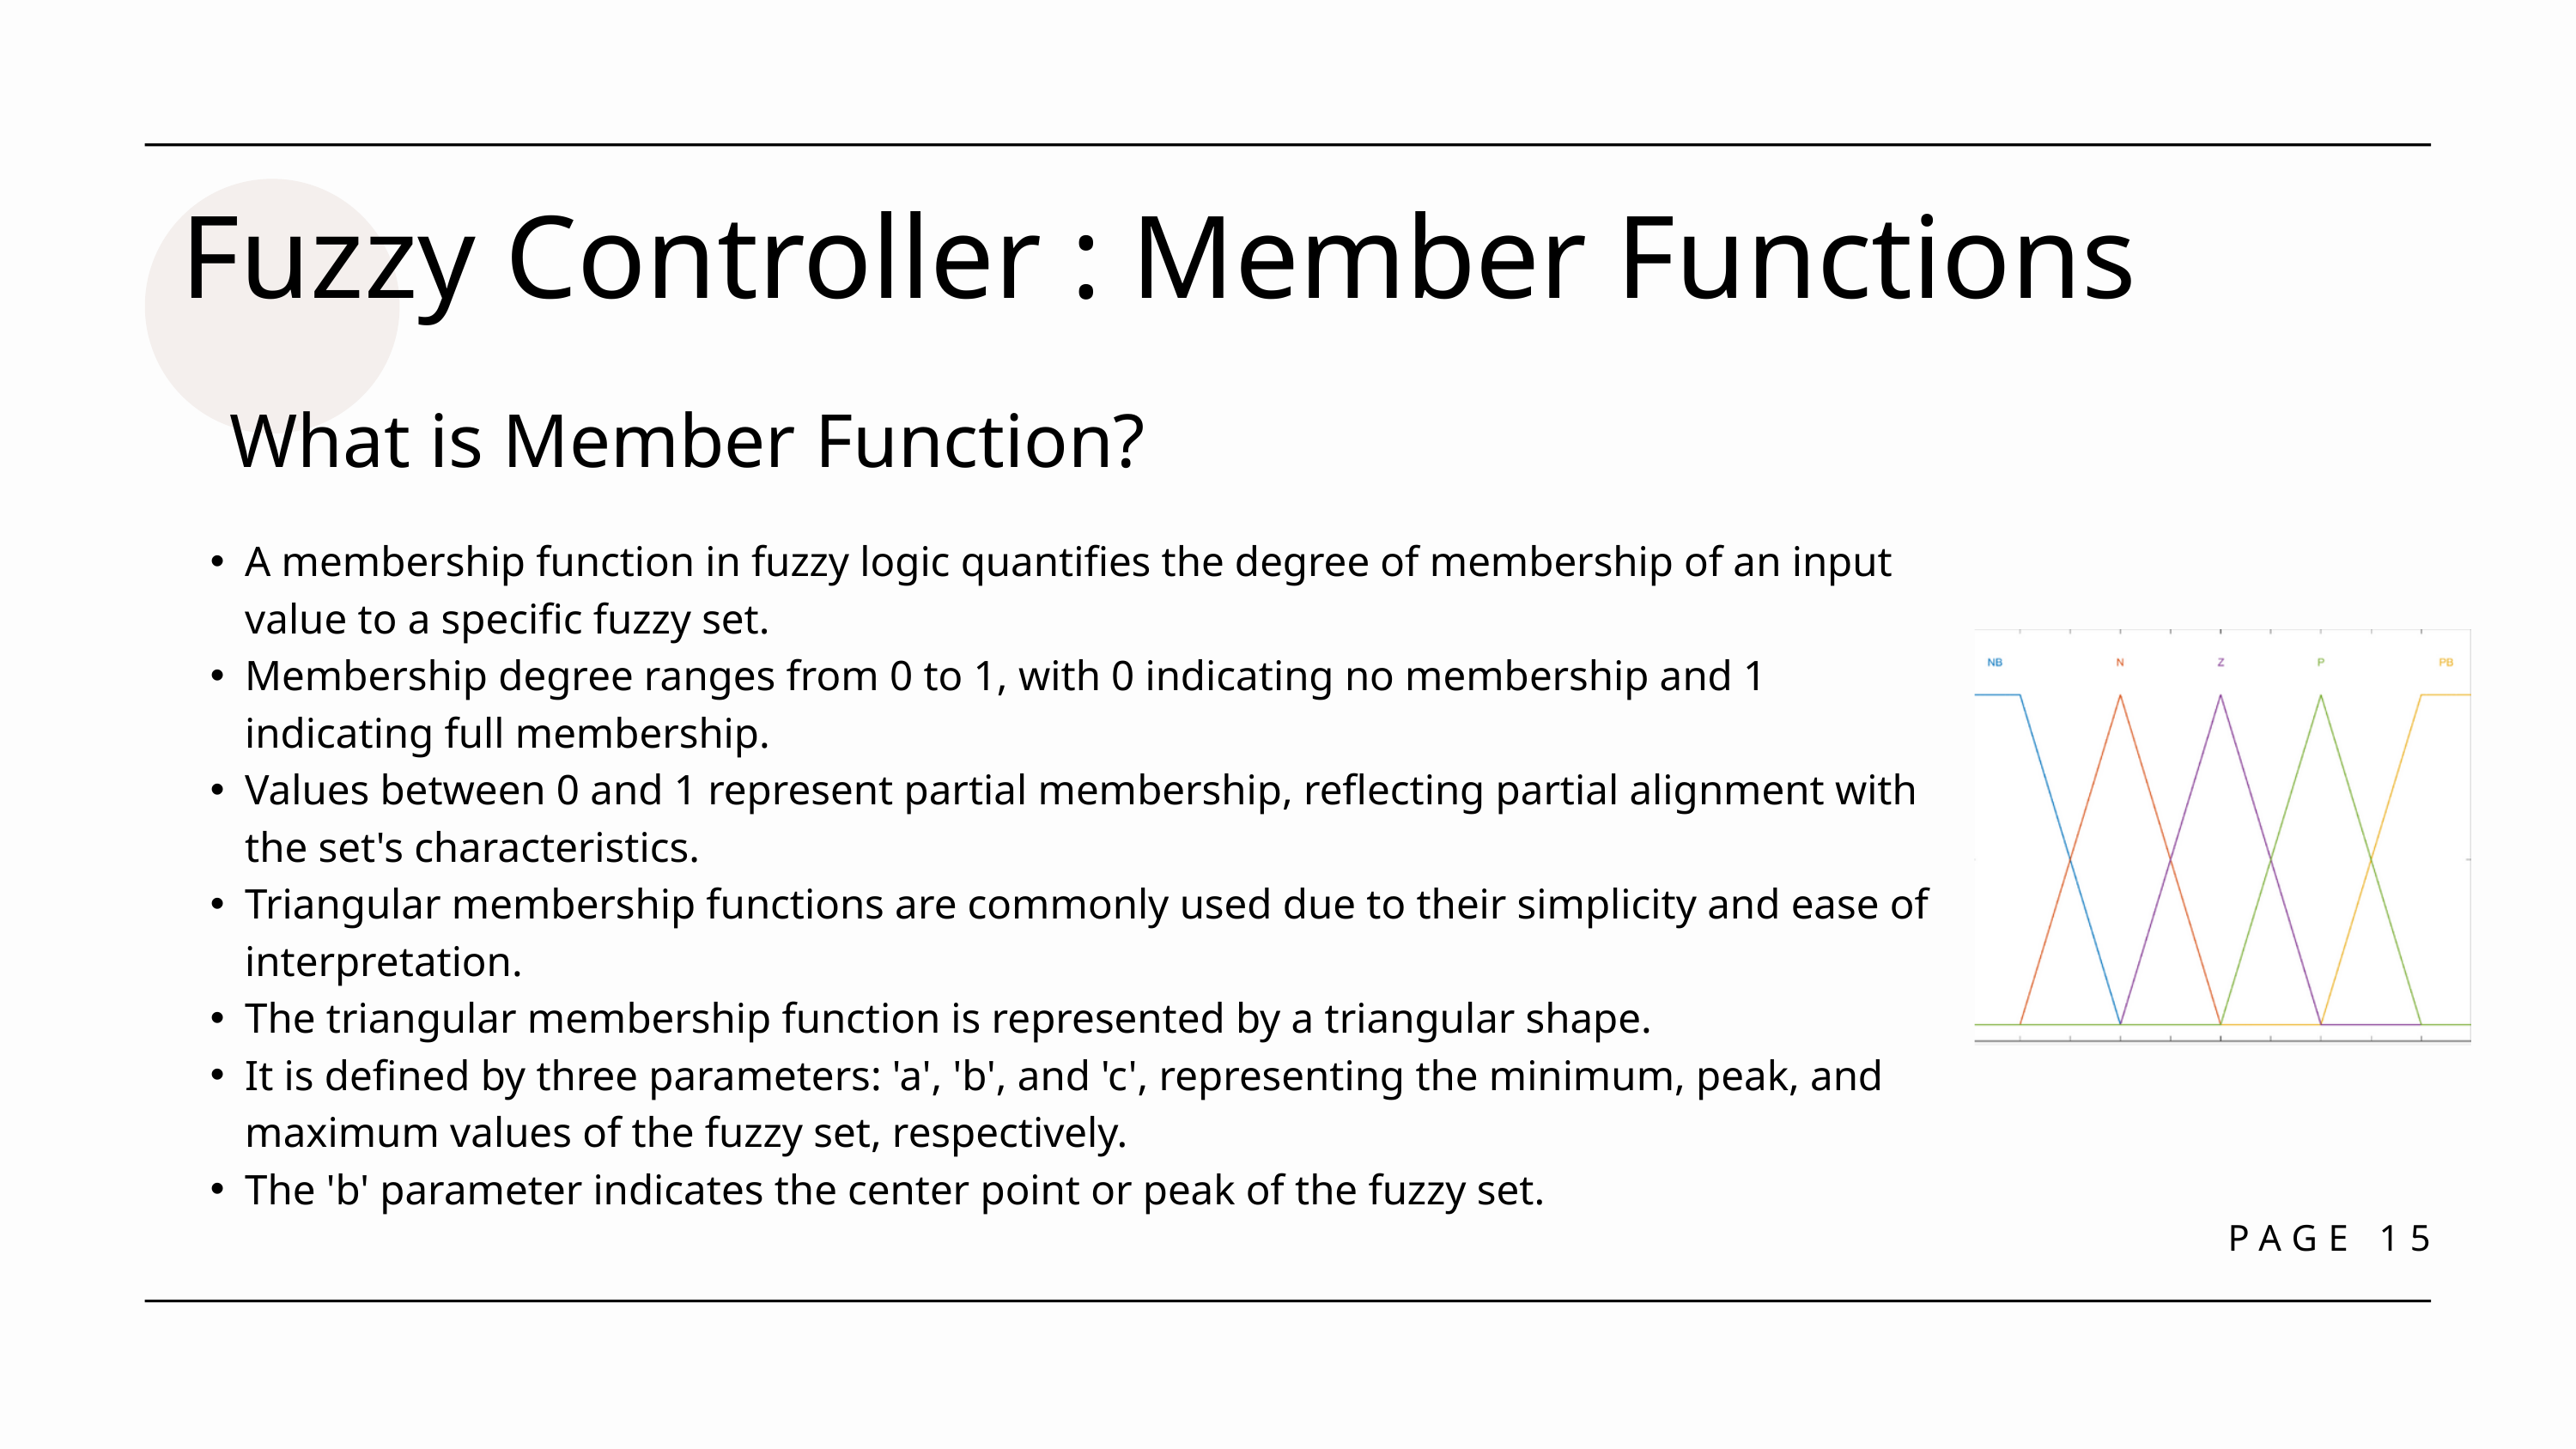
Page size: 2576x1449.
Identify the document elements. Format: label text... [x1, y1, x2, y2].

text_box What is Member Function? [0, 379, 1376, 482]
text_box Fuzzy Controller : Member Functions [180, 161, 2223, 321]
text_box PAGE 15 [1935, 1208, 2432, 1259]
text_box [144, 179, 400, 434]
text_box A membership function in fuzzy logic quantifies the degree of membership of an input value to a specific fuzzy set. Membership degree ranges from 0 to 1, with 0 indicating no membership and 1 indicating full membership. Values between 0 and 1 represent partial membership, reflecting partial alignment with the set's characteristics. Triangular membership functions are commonly used due to their simplicity and ease of interpretation. The triangular membership function is represented by a triangular shape. It is defined by three parameters: 'a', 'b', and 'c', representing the minimum, peak, and maximum values of the fuzzy set, respectively. The 'b' parameter indicates the center point or peak of the fuzzy set. [175, 527, 1935, 1369]
text_box [1974, 629, 2471, 1046]
